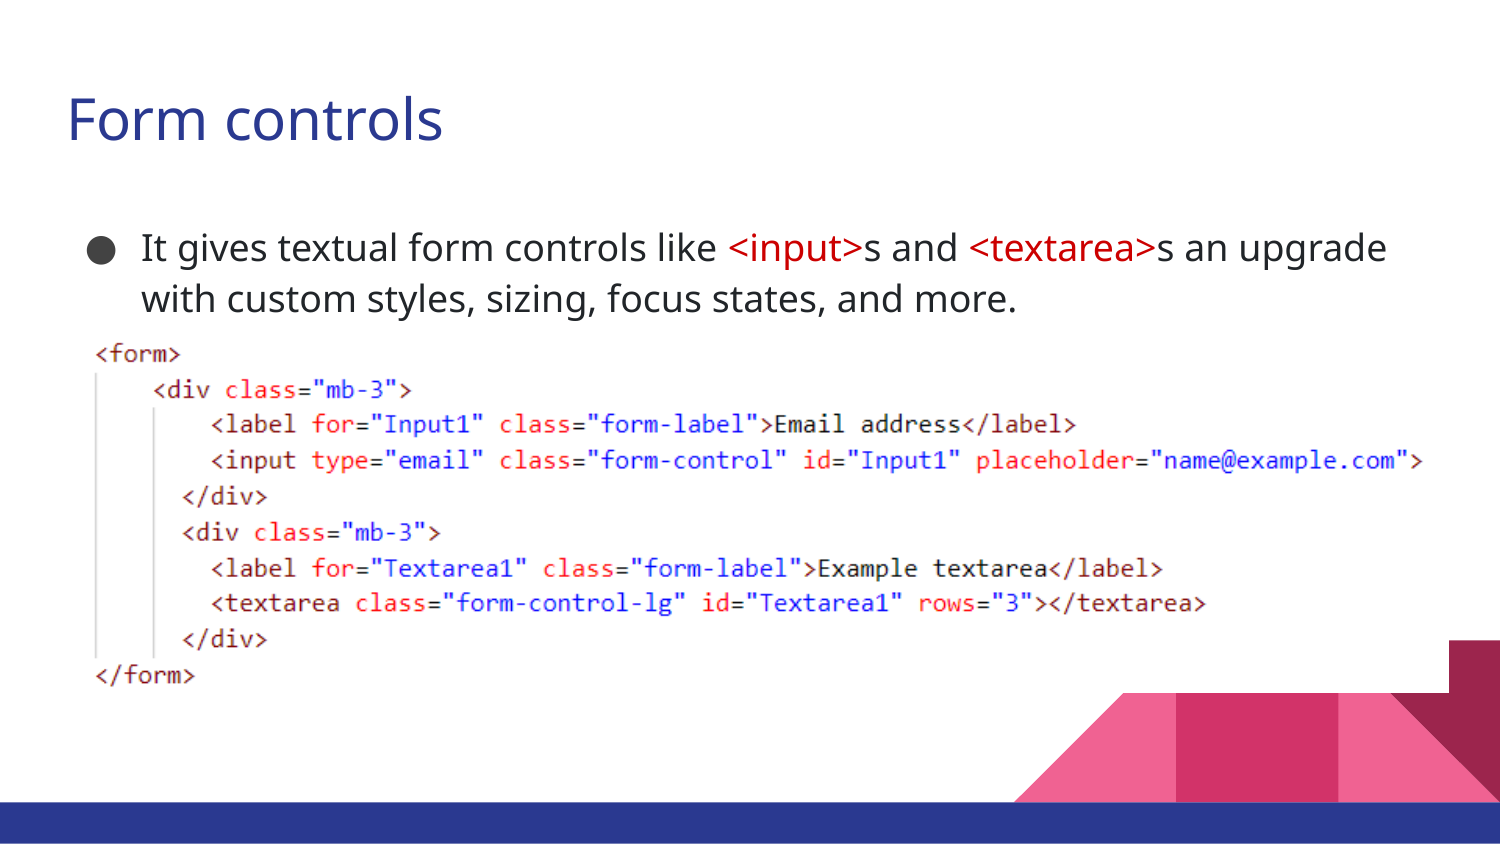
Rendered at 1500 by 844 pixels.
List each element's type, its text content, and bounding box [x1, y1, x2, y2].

list It gives textual form controls like <input>s and <textarea>s an upgrade with custom styles, sizing, focus states, and more. [51, 201, 1449, 750]
picture [78, 323, 1450, 693]
title Form controls [51, 67, 1449, 167]
